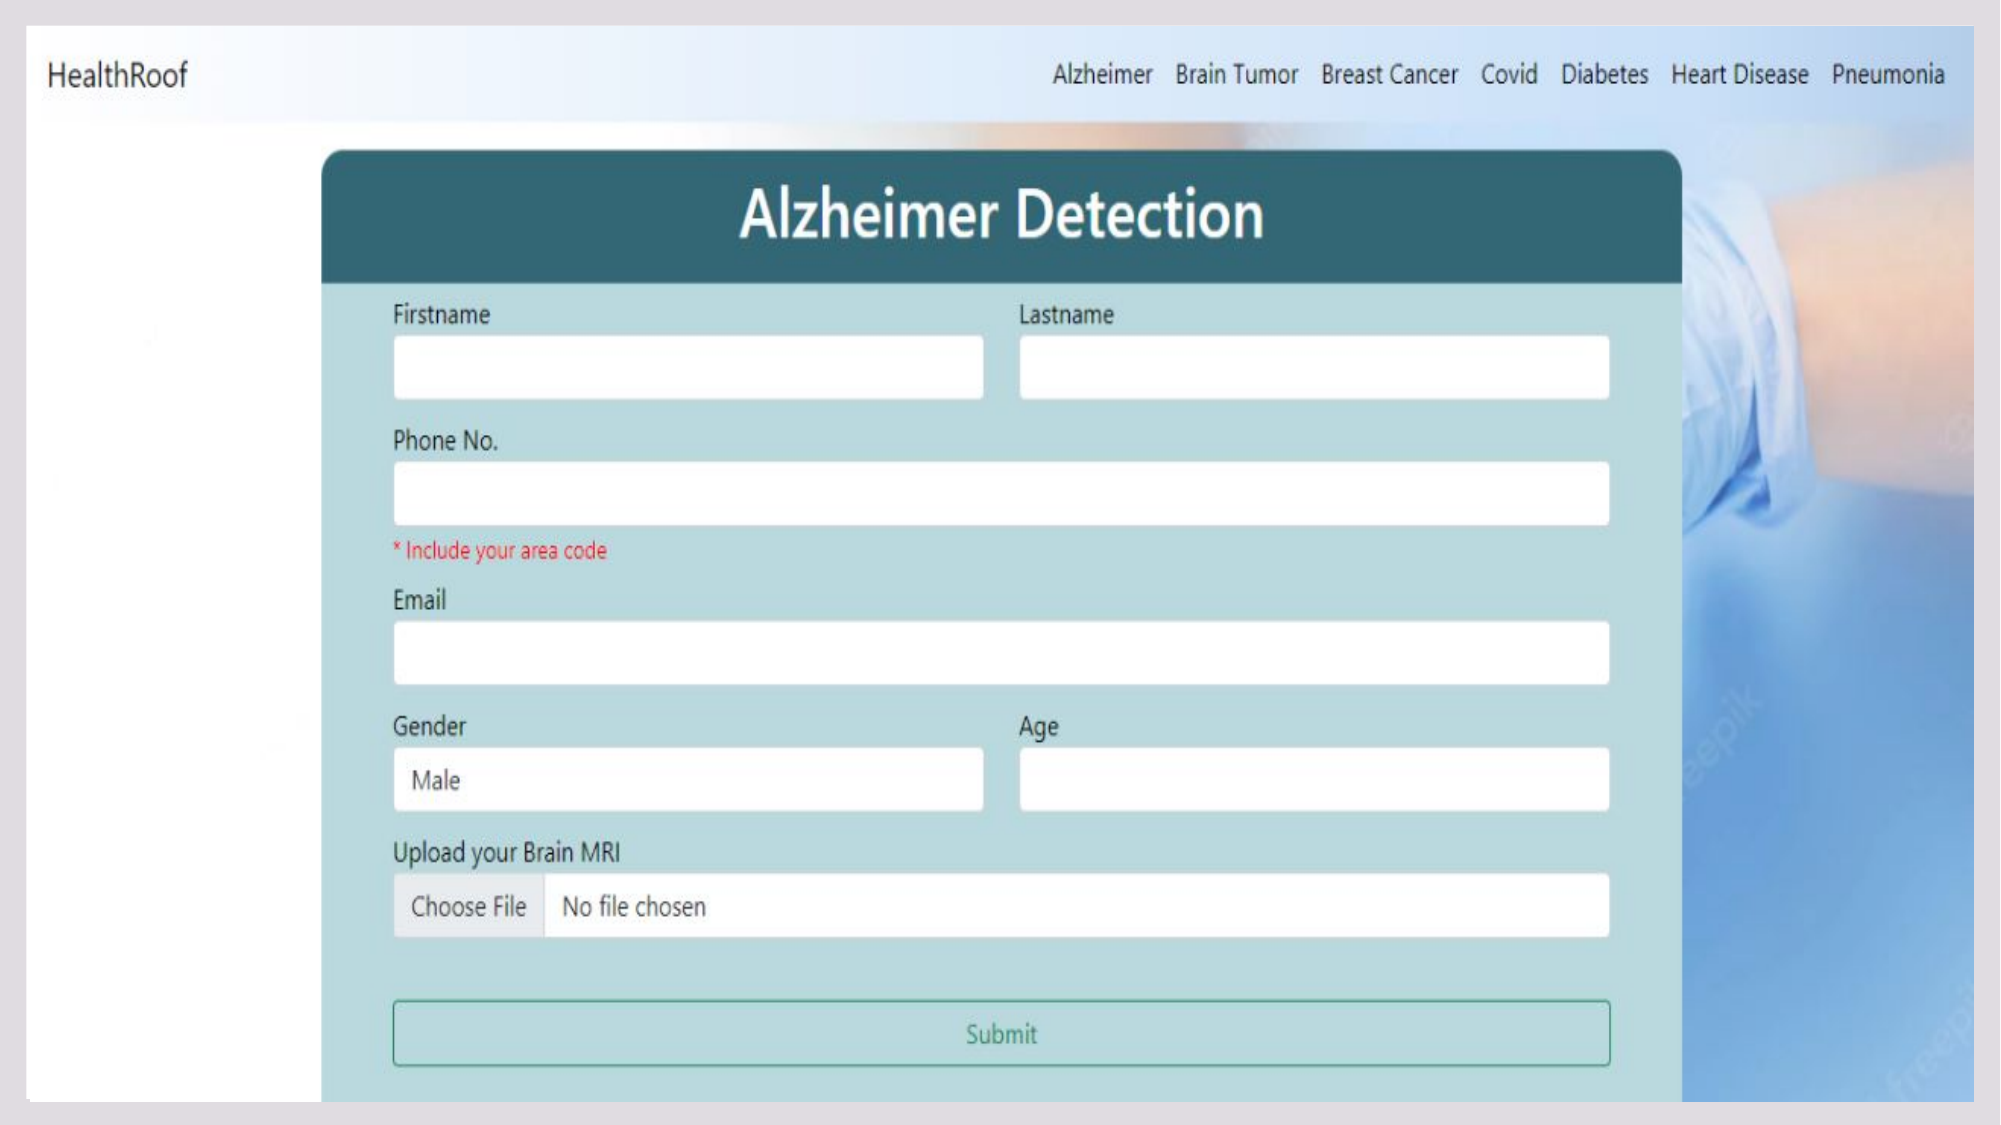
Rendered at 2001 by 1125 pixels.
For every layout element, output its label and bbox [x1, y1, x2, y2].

list [30, 26, 1974, 1102]
